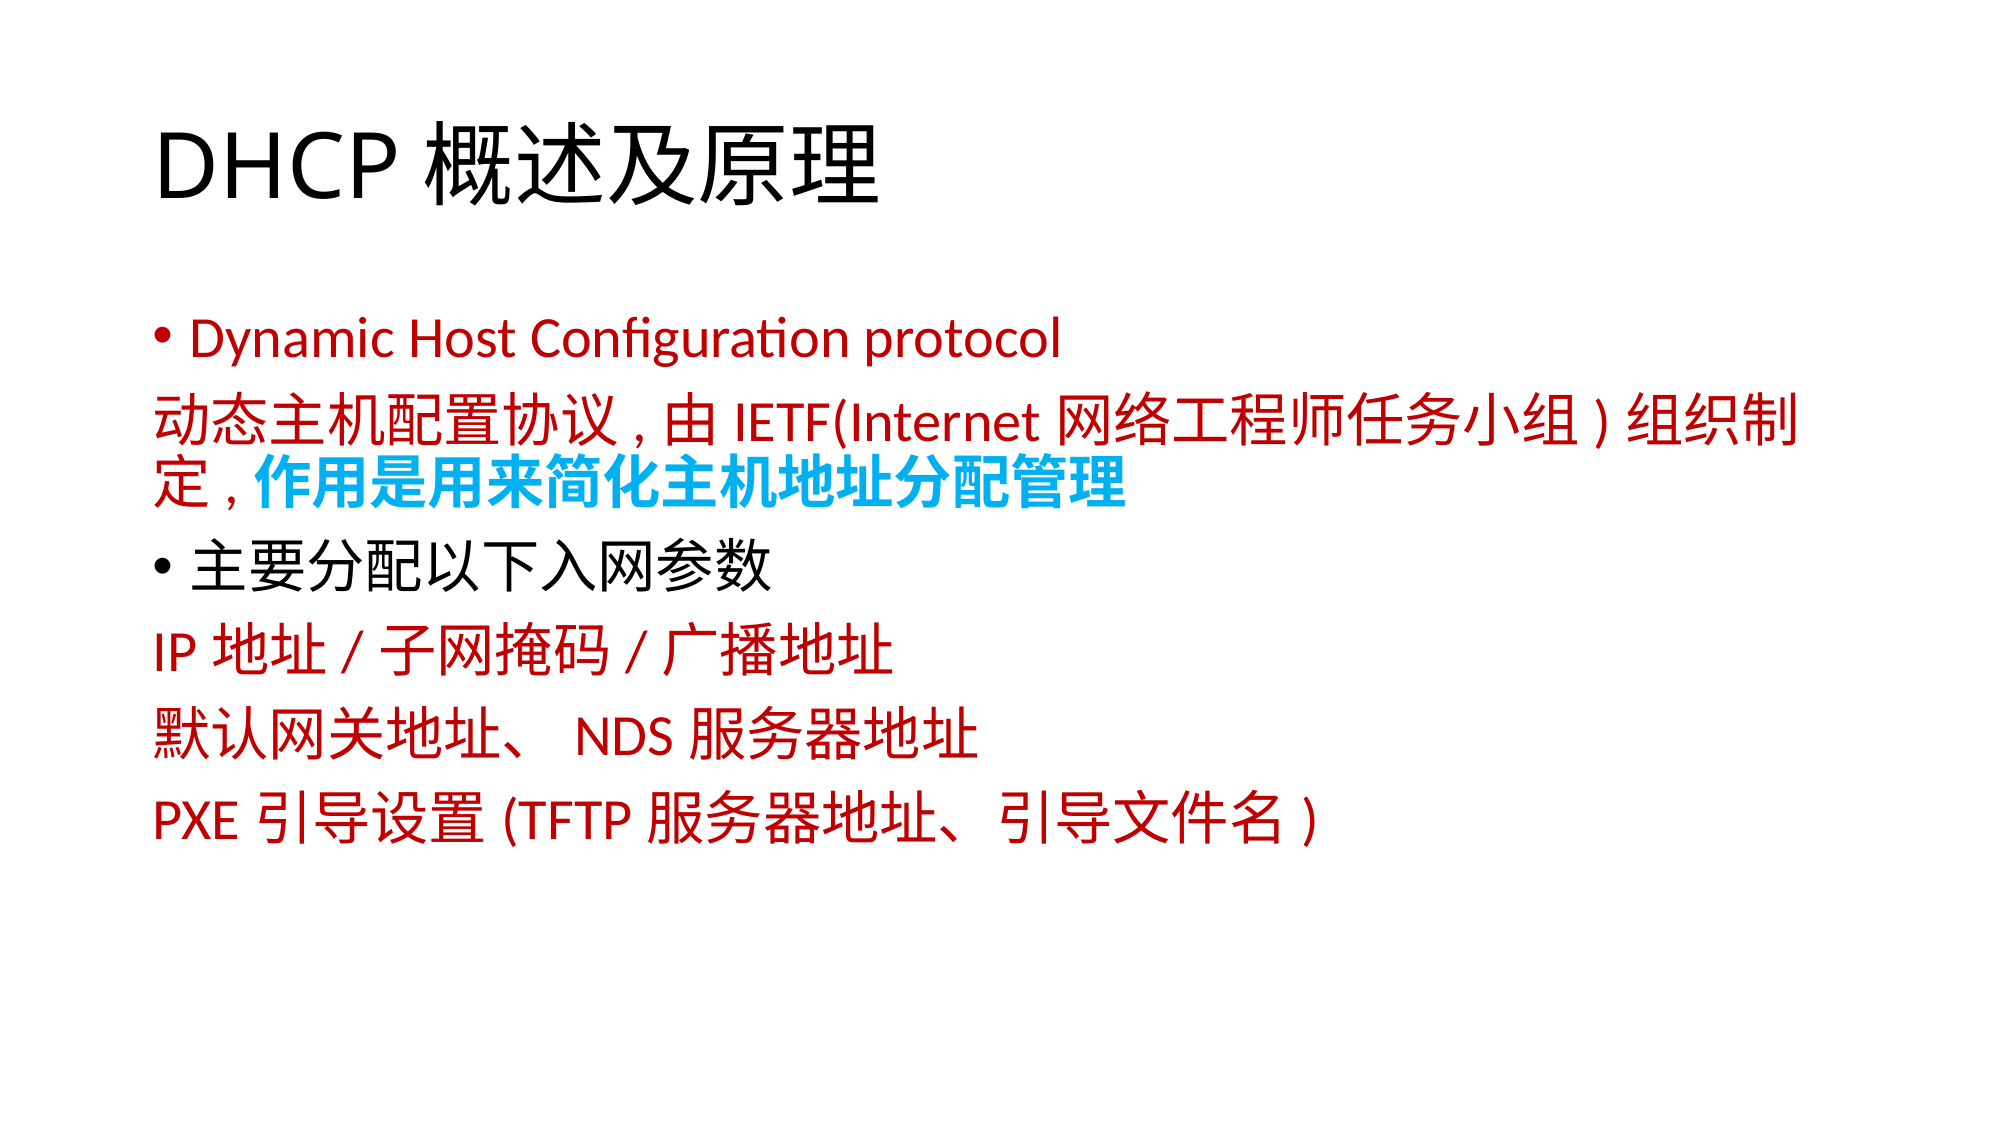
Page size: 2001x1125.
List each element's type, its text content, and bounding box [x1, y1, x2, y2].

title DHCP概述及原理 [137, 59, 1863, 278]
list Dynamic Host Configuration protocol 动态主机配置协议,由IETF(Internet网络工程师任务小组)组织制 定,作用是用来简化主机地址分配管理 主要分配以下入网参数 IP地址/子网掩码/广播地址 默认网关地址、NDS服务器地址 PXE引导设置(TFTP服务器地址、引导文件名) [137, 299, 1863, 1014]
